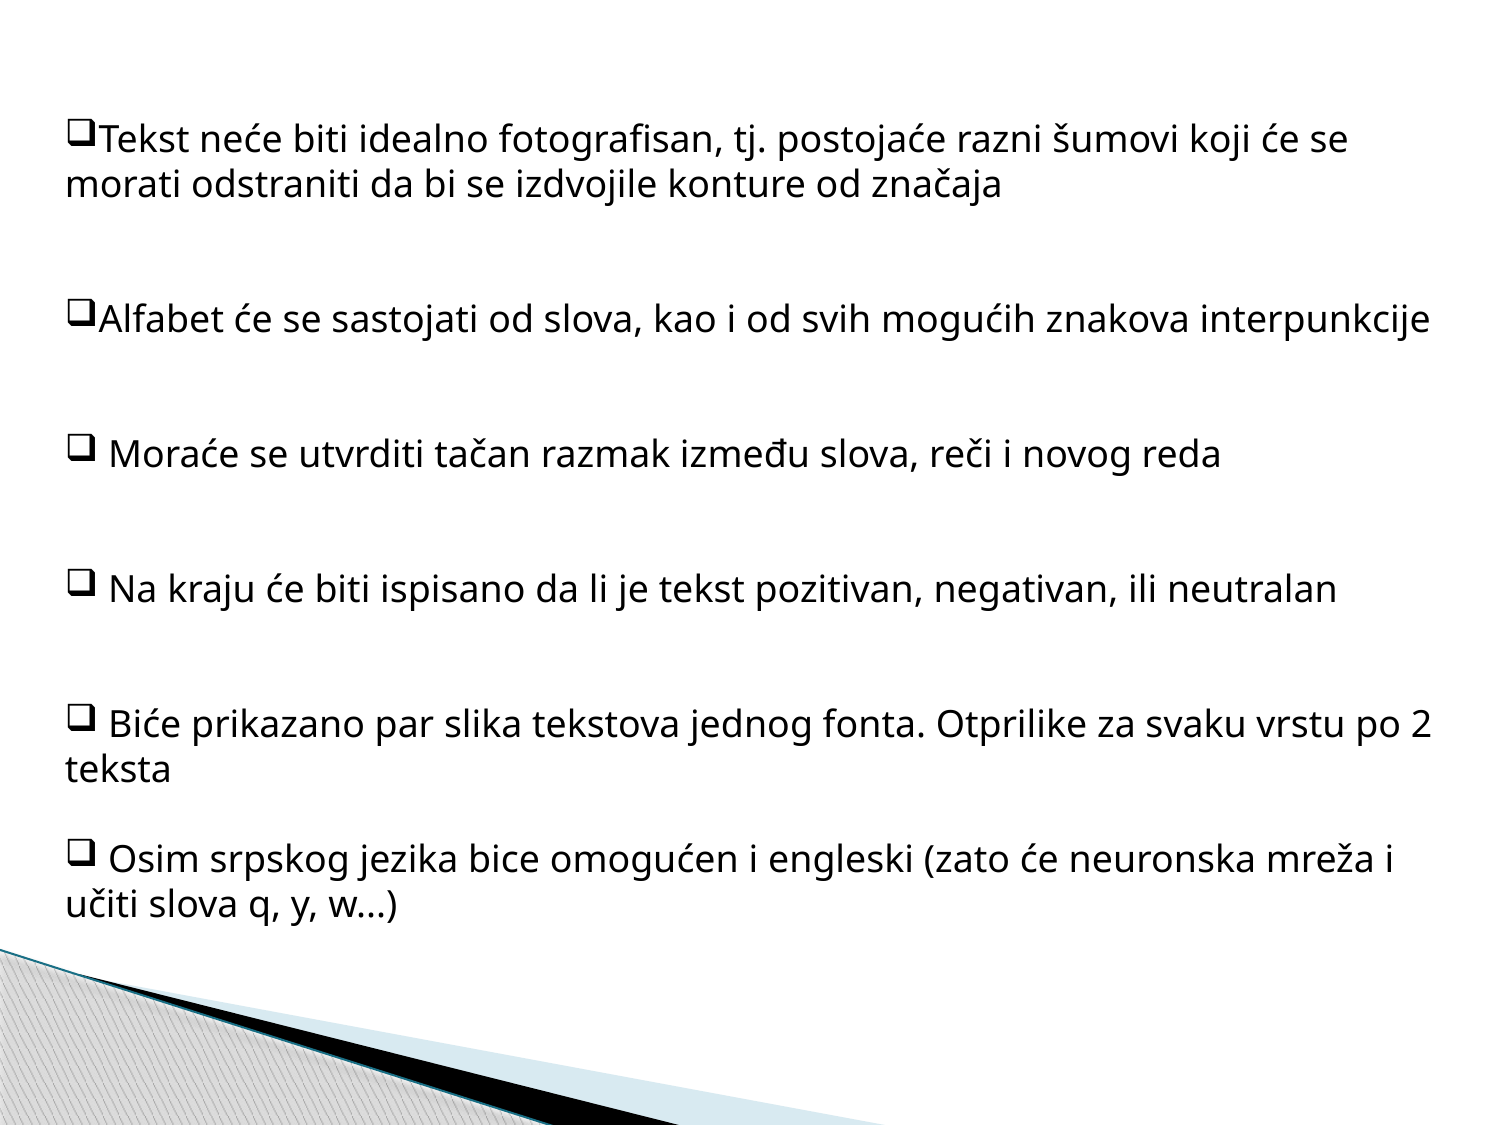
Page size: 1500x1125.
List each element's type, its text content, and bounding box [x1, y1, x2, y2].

text_box Tekst neće biti idealno fotografisan, tj. postojaće razni šumovi koji će se morati odstraniti da bi se izdvojile konture od značaja Alfabet će se sastojati od slova, kao i od svih mogućih znakova interpunkcije Moraće se utvrditi tačan razmak između slova, reči i novog reda Na kraju će biti ispisano da li je tekst pozitivan, negativan, ili neutralan Biće prikazano par slika tekstova jednog fonta. Otprilike za svaku vrstu po 2 teksta Osim srpskog jezika bice omogućen i engleski (zato će neuronska mreža i učiti slova q, y, w...) [49, 62, 1463, 933]
